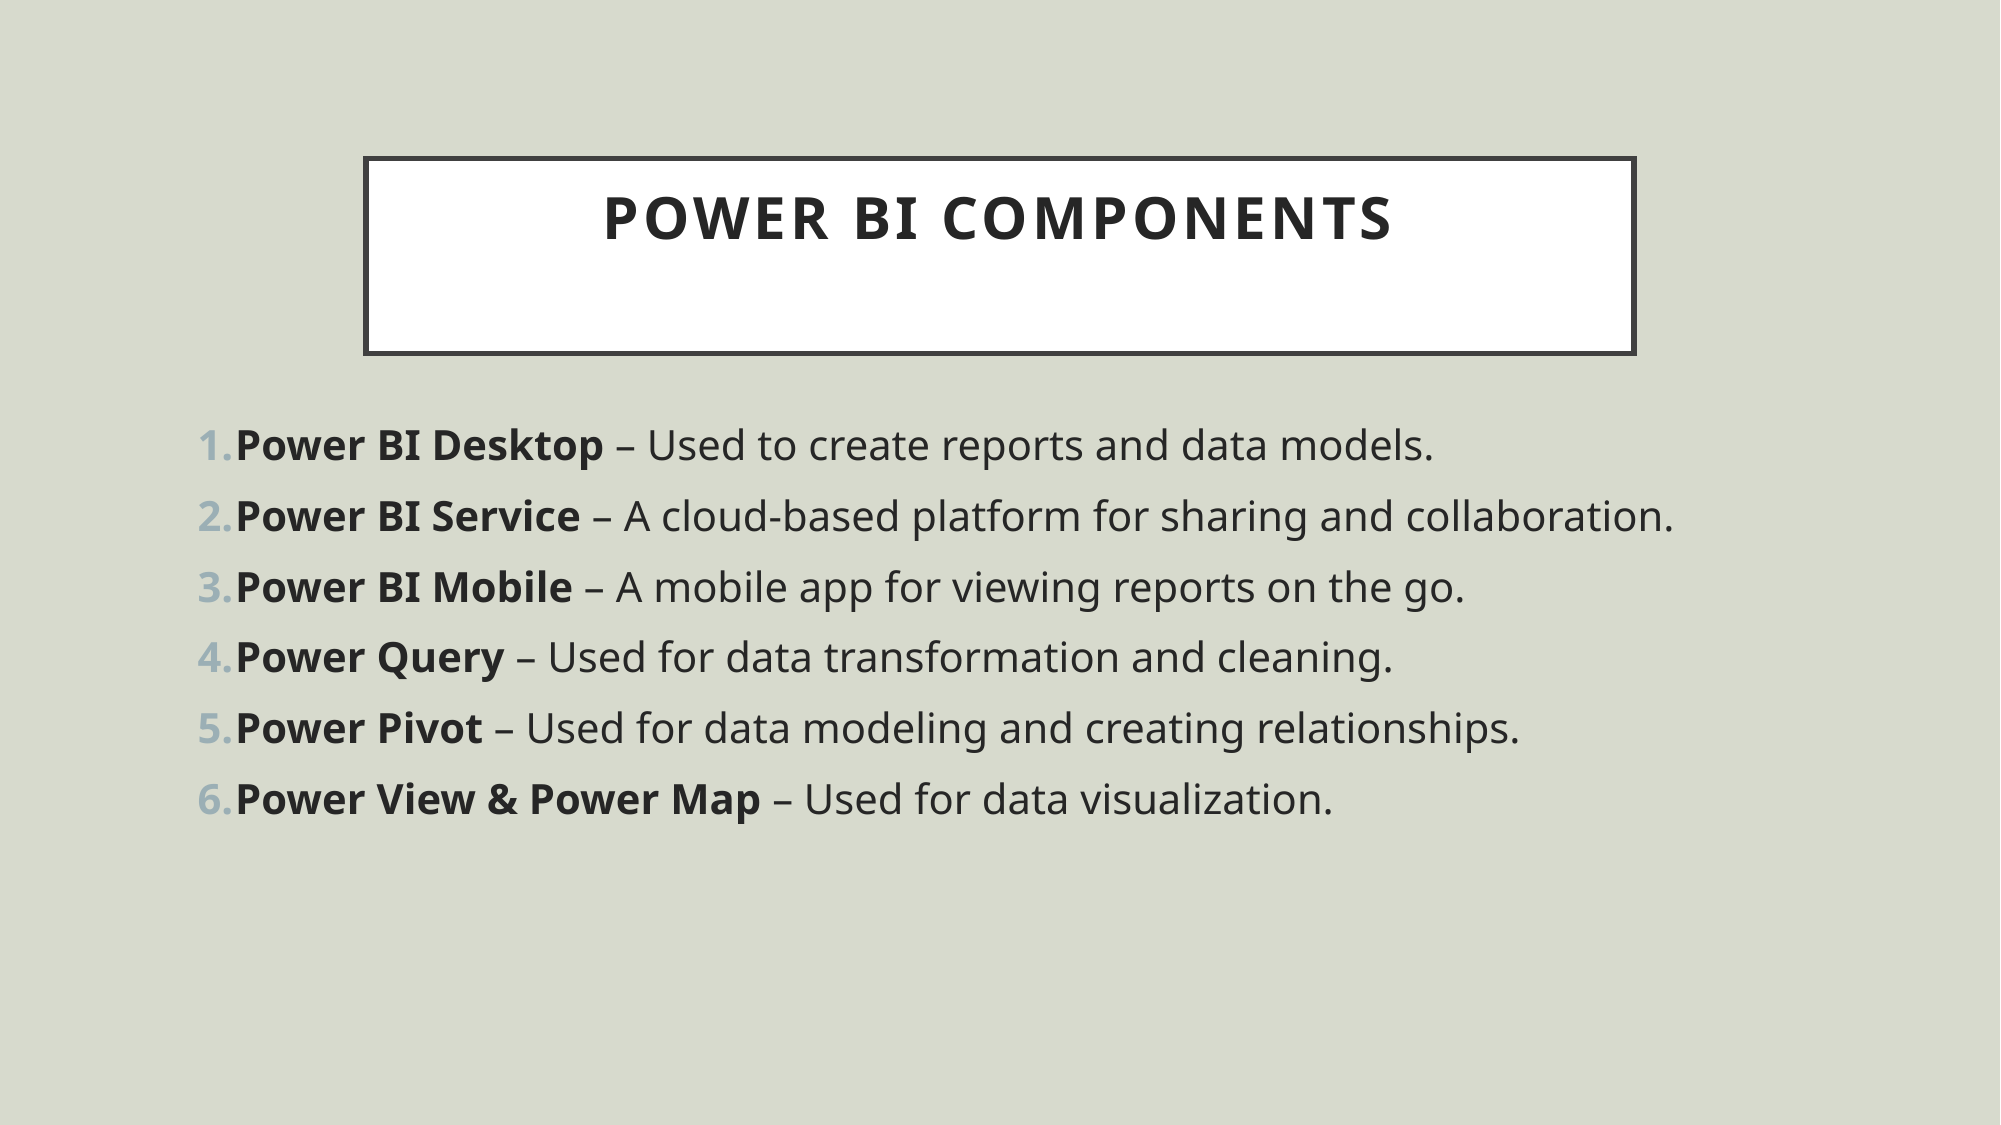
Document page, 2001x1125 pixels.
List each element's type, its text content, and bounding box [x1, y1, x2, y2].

title Power BI Components [363, 156, 1637, 356]
list Power BI Desktop – Used to create reports and data models. Power BI Service – A cloud-based platform for sharing and collaboration. Power BI Mobile – A mobile app for viewing reports on the go. Power Query – Used for data transformation and cleaning. Power Pivot – Used for data modeling and creating relationships. Power View & Power Map – Used for data visualization. [182, 411, 1908, 1125]
